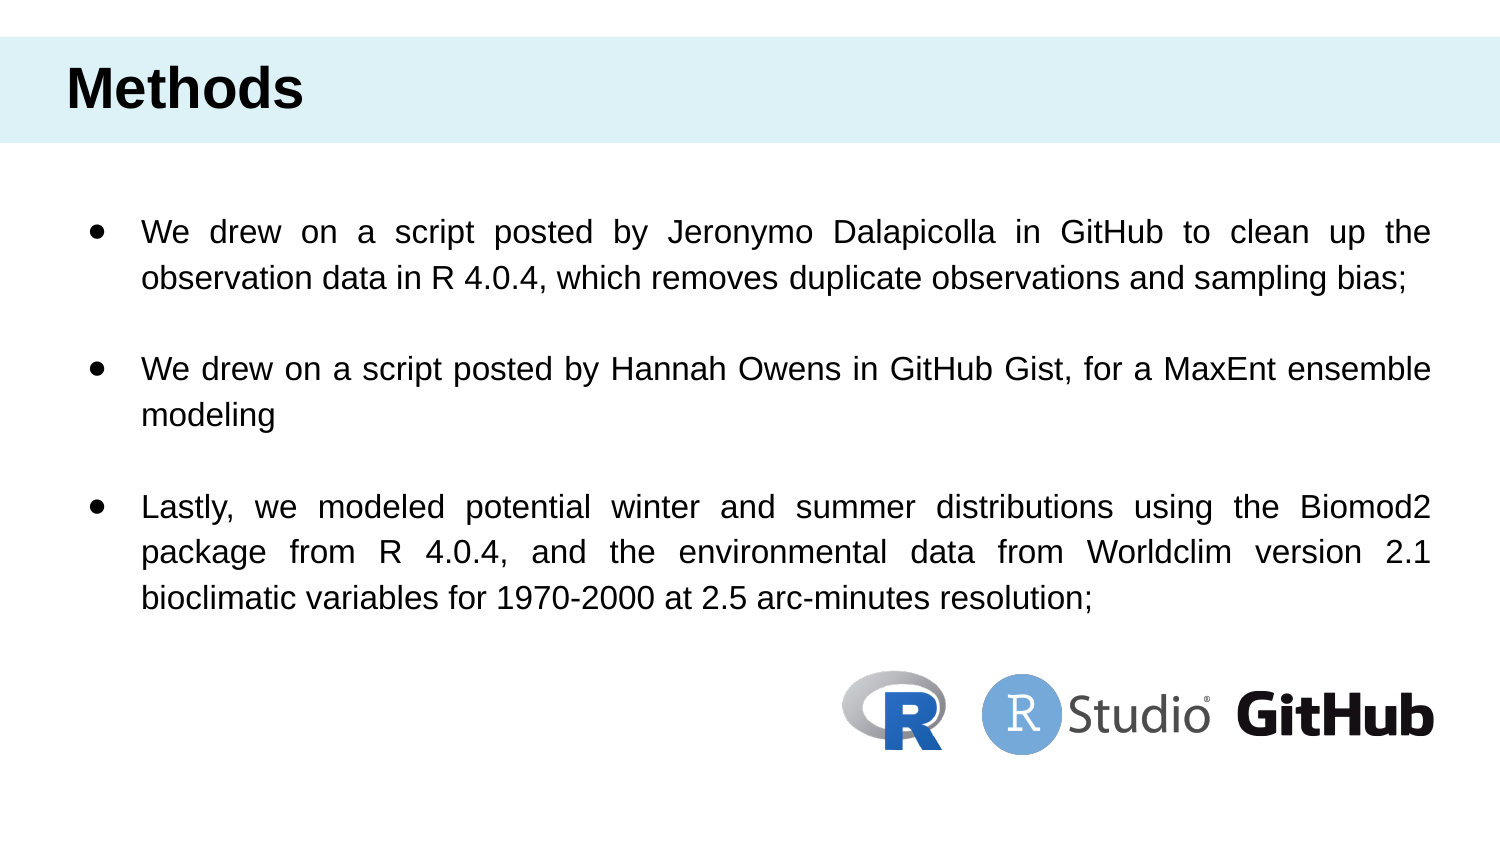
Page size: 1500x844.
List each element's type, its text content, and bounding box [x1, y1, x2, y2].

list We drew on a script posted by Jeronymo Dalapicolla in GitHub to clean up the observation data in R 4.0.4, which removes duplicate observations and sampling bias; We drew on a script posted by Hannah Owens in GitHub Gist, for a MaxEnt ensemble modeling Lastly, we modeled potential winter and summer distributions using the Biomod2 package from R 4.0.4, and the environmental data from Worldclim version 2.1 bioclimatic variables for 1970-2000 at 2.5 arc-minutes resolution; [51, 189, 1449, 787]
picture [982, 674, 1210, 755]
text_box [0, 36, 1500, 144]
picture [842, 669, 946, 750]
picture [1221, 673, 1450, 755]
title Methods [51, 35, 1449, 142]
